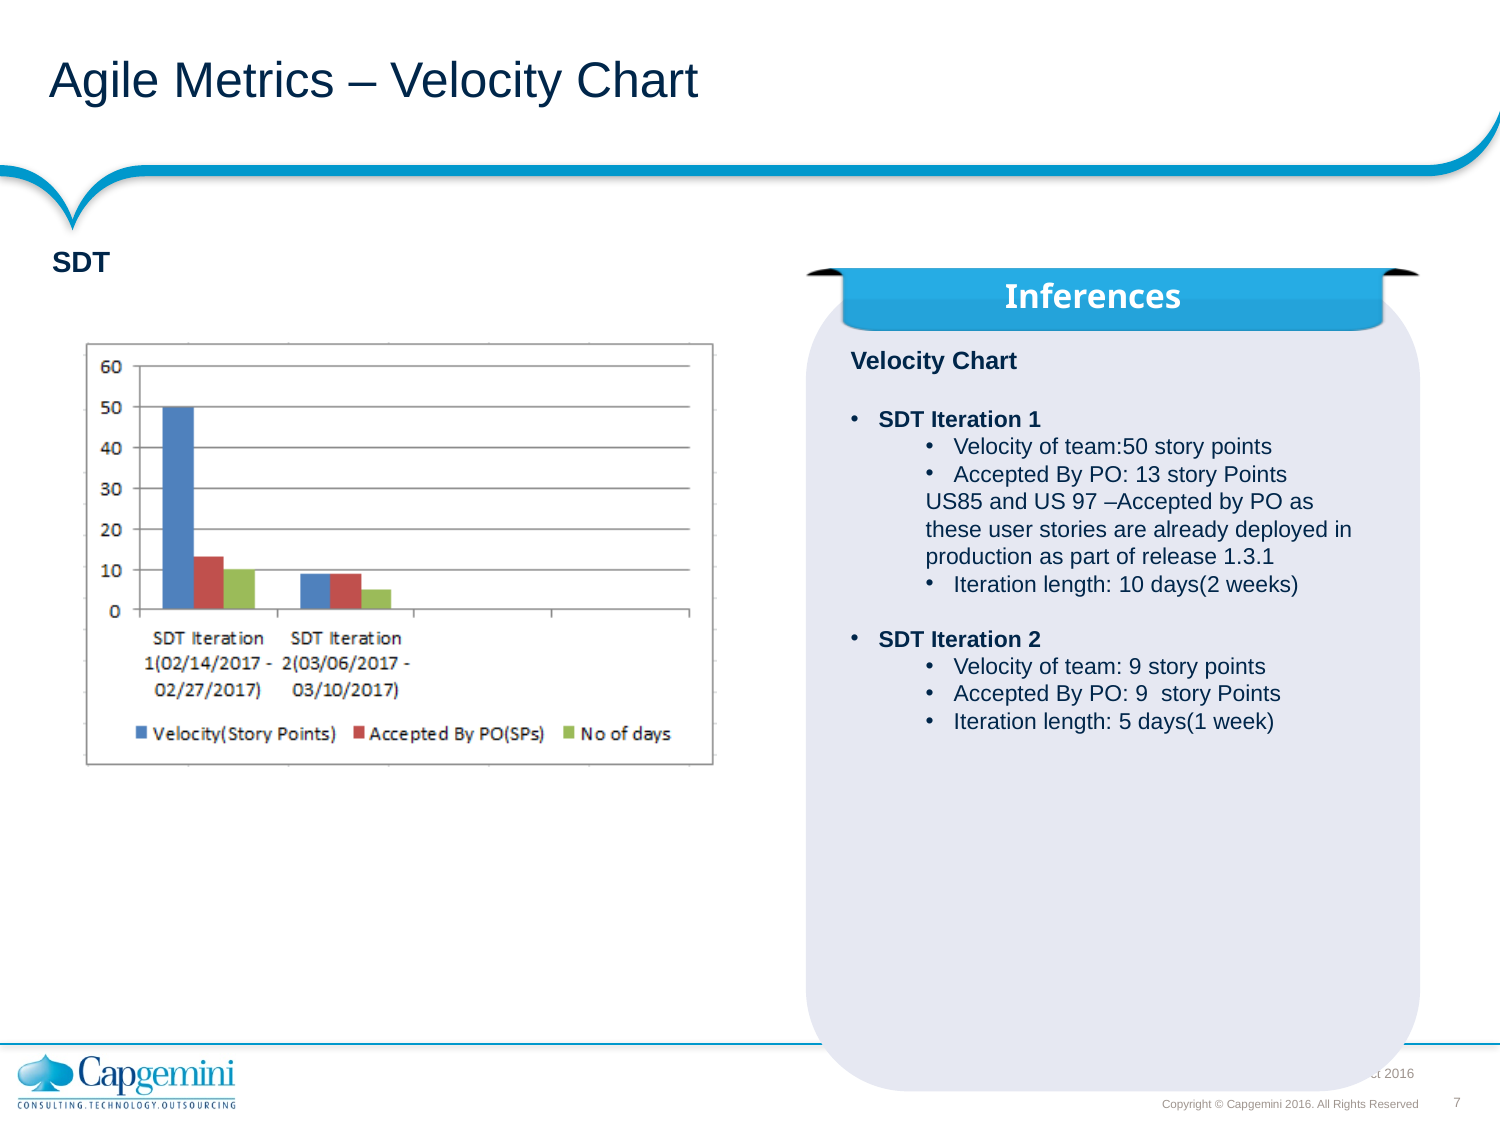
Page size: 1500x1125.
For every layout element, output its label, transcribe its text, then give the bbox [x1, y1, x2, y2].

text_box SDT [12, 236, 716, 287]
title Agile Metrics – Velocity Chart [0, 0, 1500, 165]
picture [83, 342, 717, 767]
text_box [690, 175, 1394, 226]
text_box Velocity Chart SDT Iteration 1 Velocity of team:50 story points Accepted By PO: 13 story Points US85 and US 97 –Accepted by PO as these user stories are already deployed in production as part of release 1.3.1 Iteration length: 10 days(2 weeks) SDT Iteration 2 Velocity of team: 9 story points Accepted By PO: 9 story Points Iteration length: 5 days(1 week) [805, 339, 1421, 1092]
picture [805, 268, 1421, 331]
picture [17, 1053, 236, 1110]
